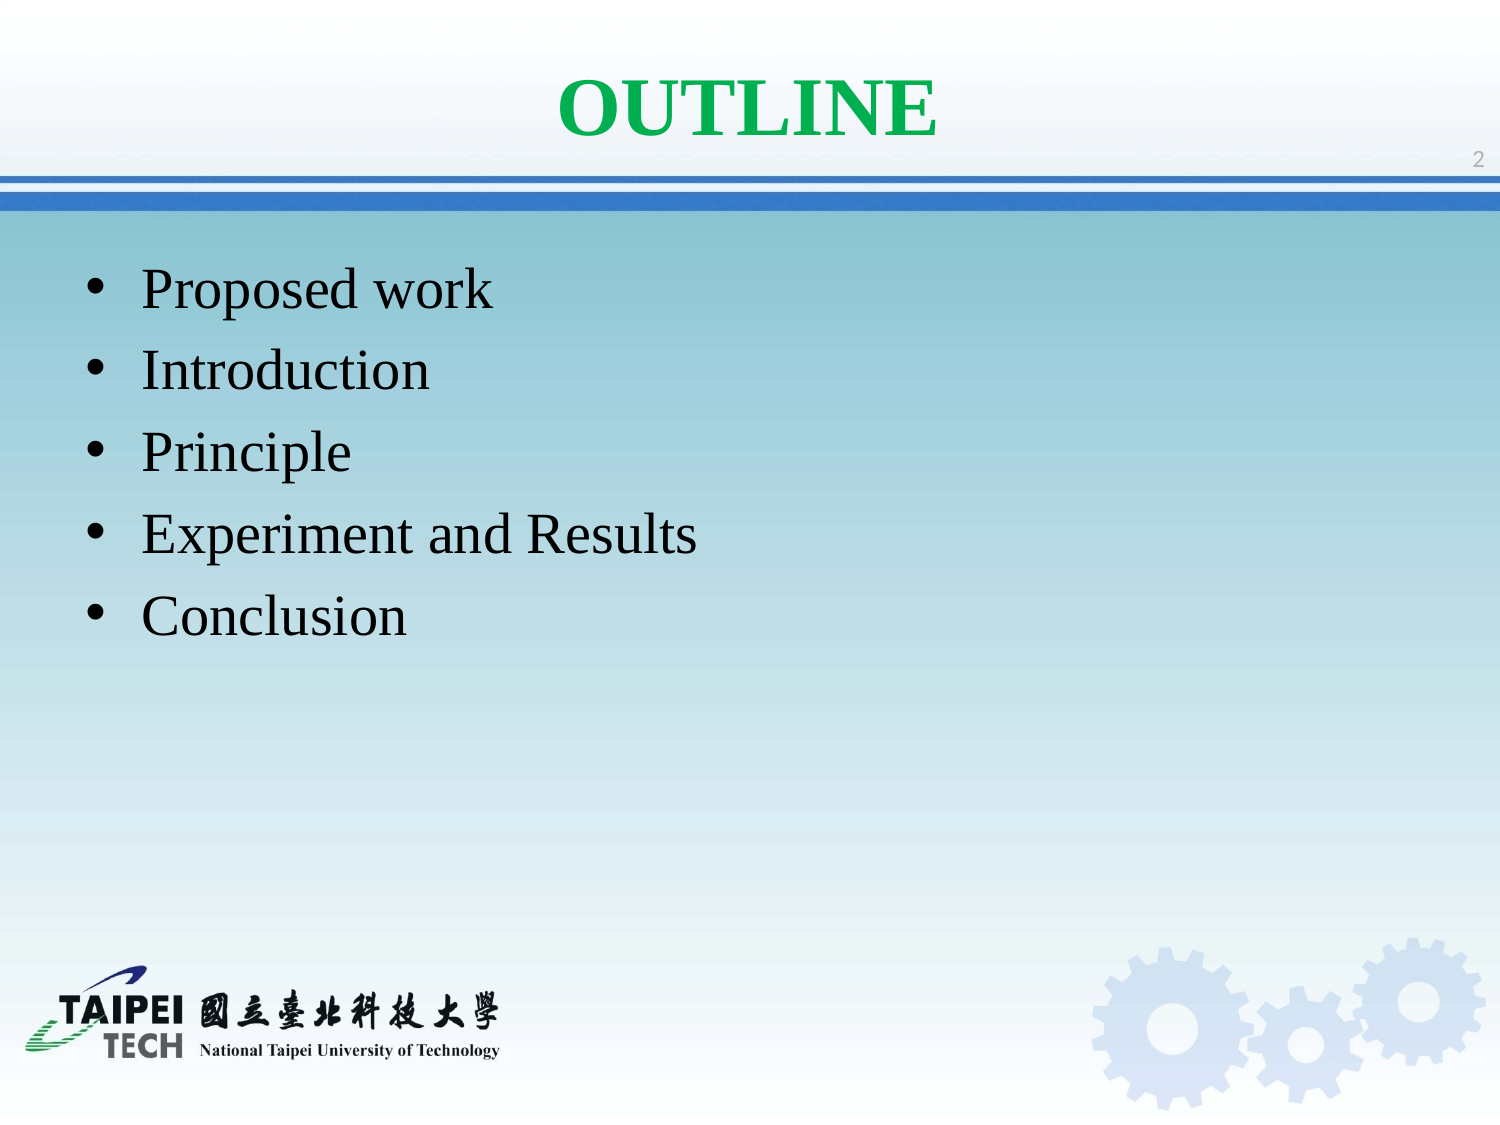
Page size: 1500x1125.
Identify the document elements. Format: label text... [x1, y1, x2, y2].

picture [0, 0, 1500, 1124]
slide_number 2 [1149, 127, 1500, 188]
title OUTLINE [1, 8, 1495, 197]
list Proposed work Introduction Principle Experiment and Results Conclusion [70, 160, 1421, 929]
